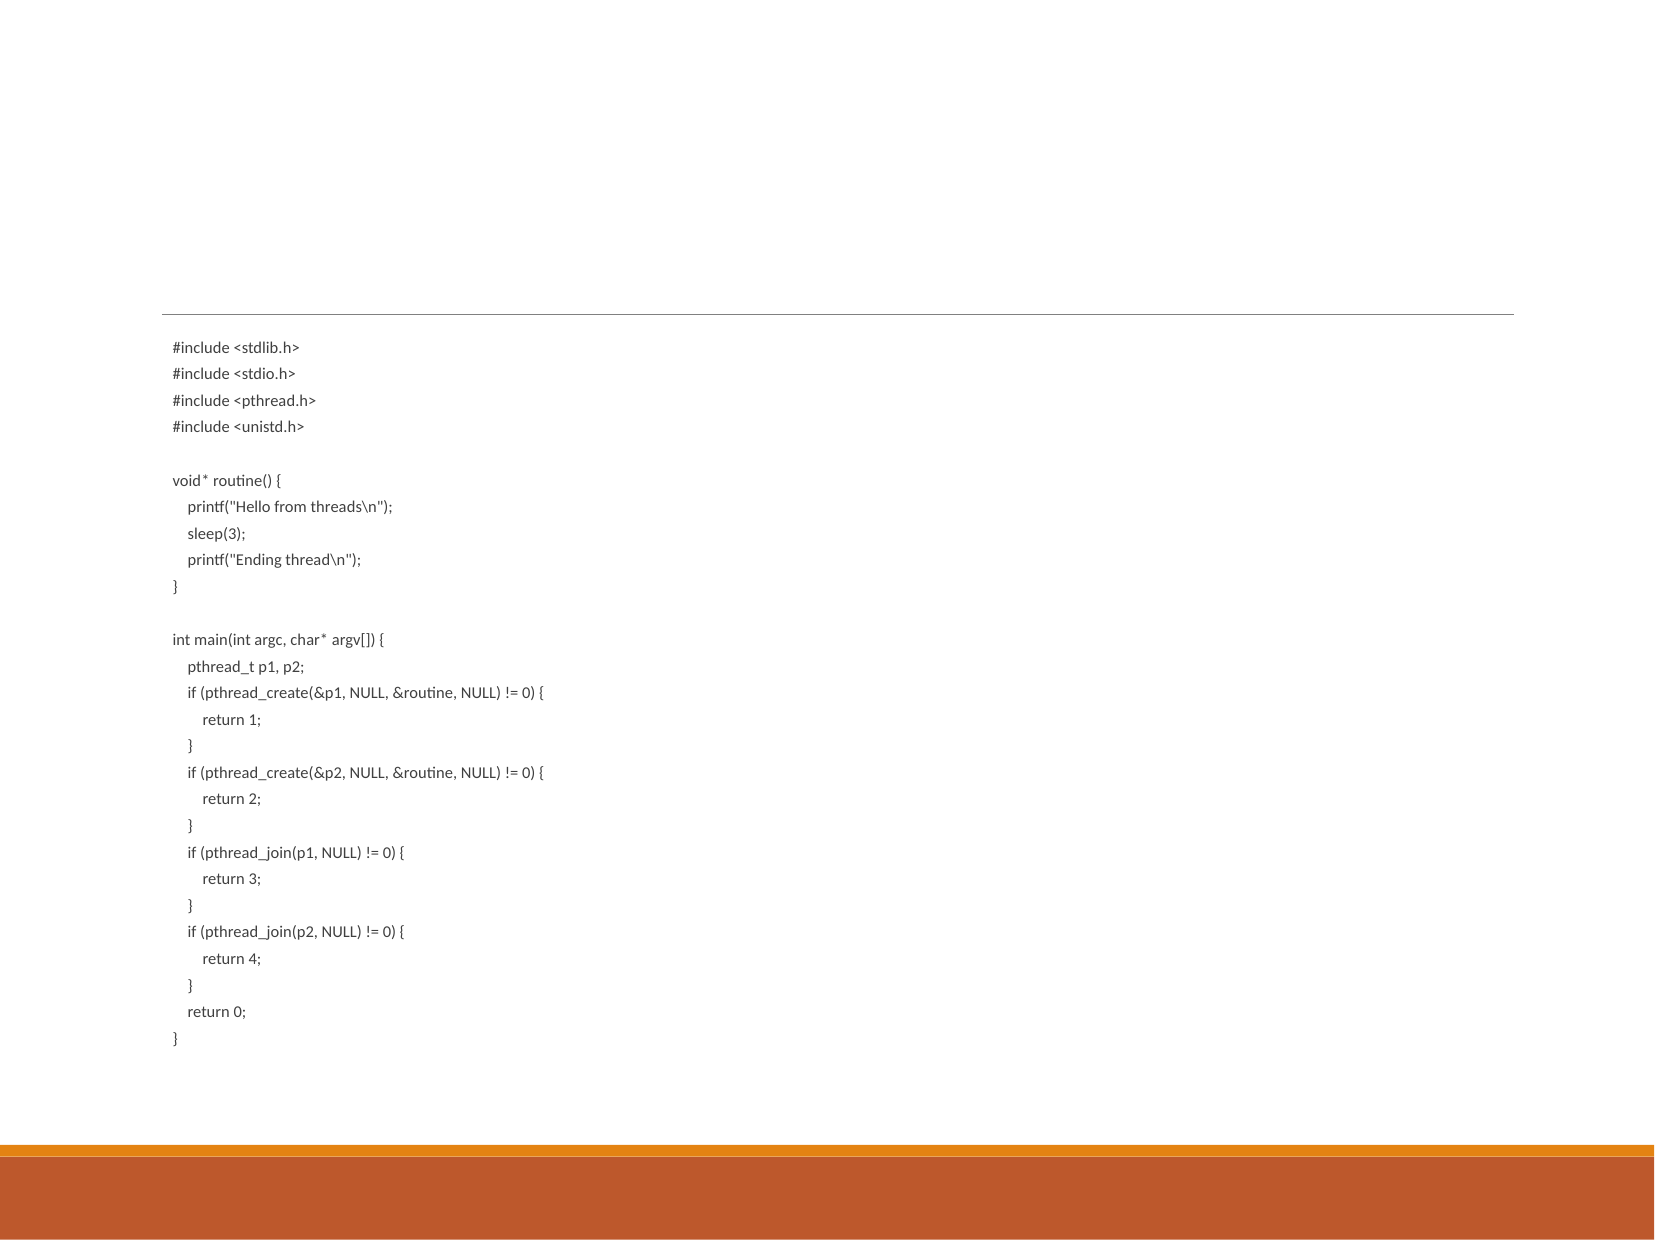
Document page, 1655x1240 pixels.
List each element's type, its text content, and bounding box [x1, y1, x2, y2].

list #include <stdlib.h> #include <stdio.h> #include <pthread.h> #include <unistd.h> void* routine() { printf("Hello from threads\n"); sleep(3); printf("Ending thread\n"); } int main(int argc, char* argv[]) { pthread_t p1, p2; if (pthread_create(&p1, NULL, &routine, NULL) != 0) { return 1; } if (pthread_create(&p2, NULL, &routine, NULL) != 0) { return 2; } if (pthread_join(p1, NULL) != 0) { return 3; } if (pthread_join(p2, NULL) != 0) { return 4; } return 0; } [148, 333, 1514, 1061]
